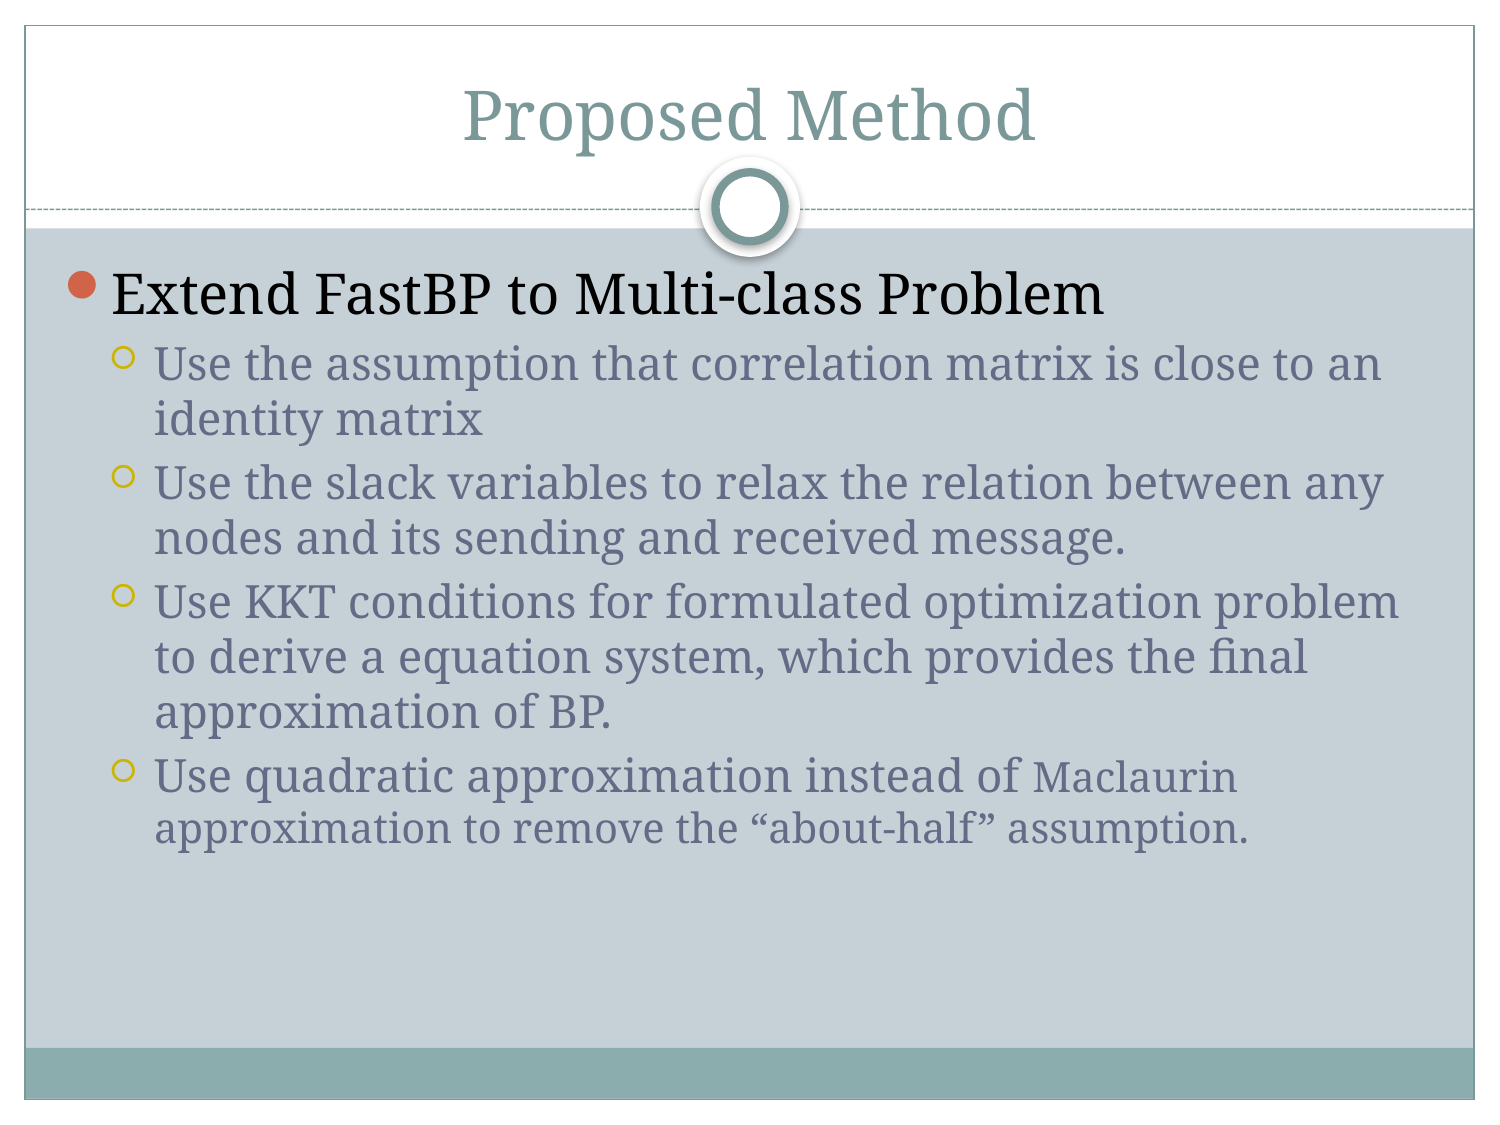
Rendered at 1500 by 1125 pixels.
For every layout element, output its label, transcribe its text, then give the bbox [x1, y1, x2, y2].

title Proposed Method [49, 37, 1450, 162]
list Extend FastBP to Multi-class Problem Use the assumption that correlation matrix is close to an identity matrix Use the slack variables to relax the relation between any nodes and its sending and received message. Use KKT conditions for formulated optimization problem to derive a equation system, which provides the final approximation of BP. Use quadratic approximation instead of Maclaurin approximation to remove the “about-half” assumption. [49, 250, 1445, 1001]
